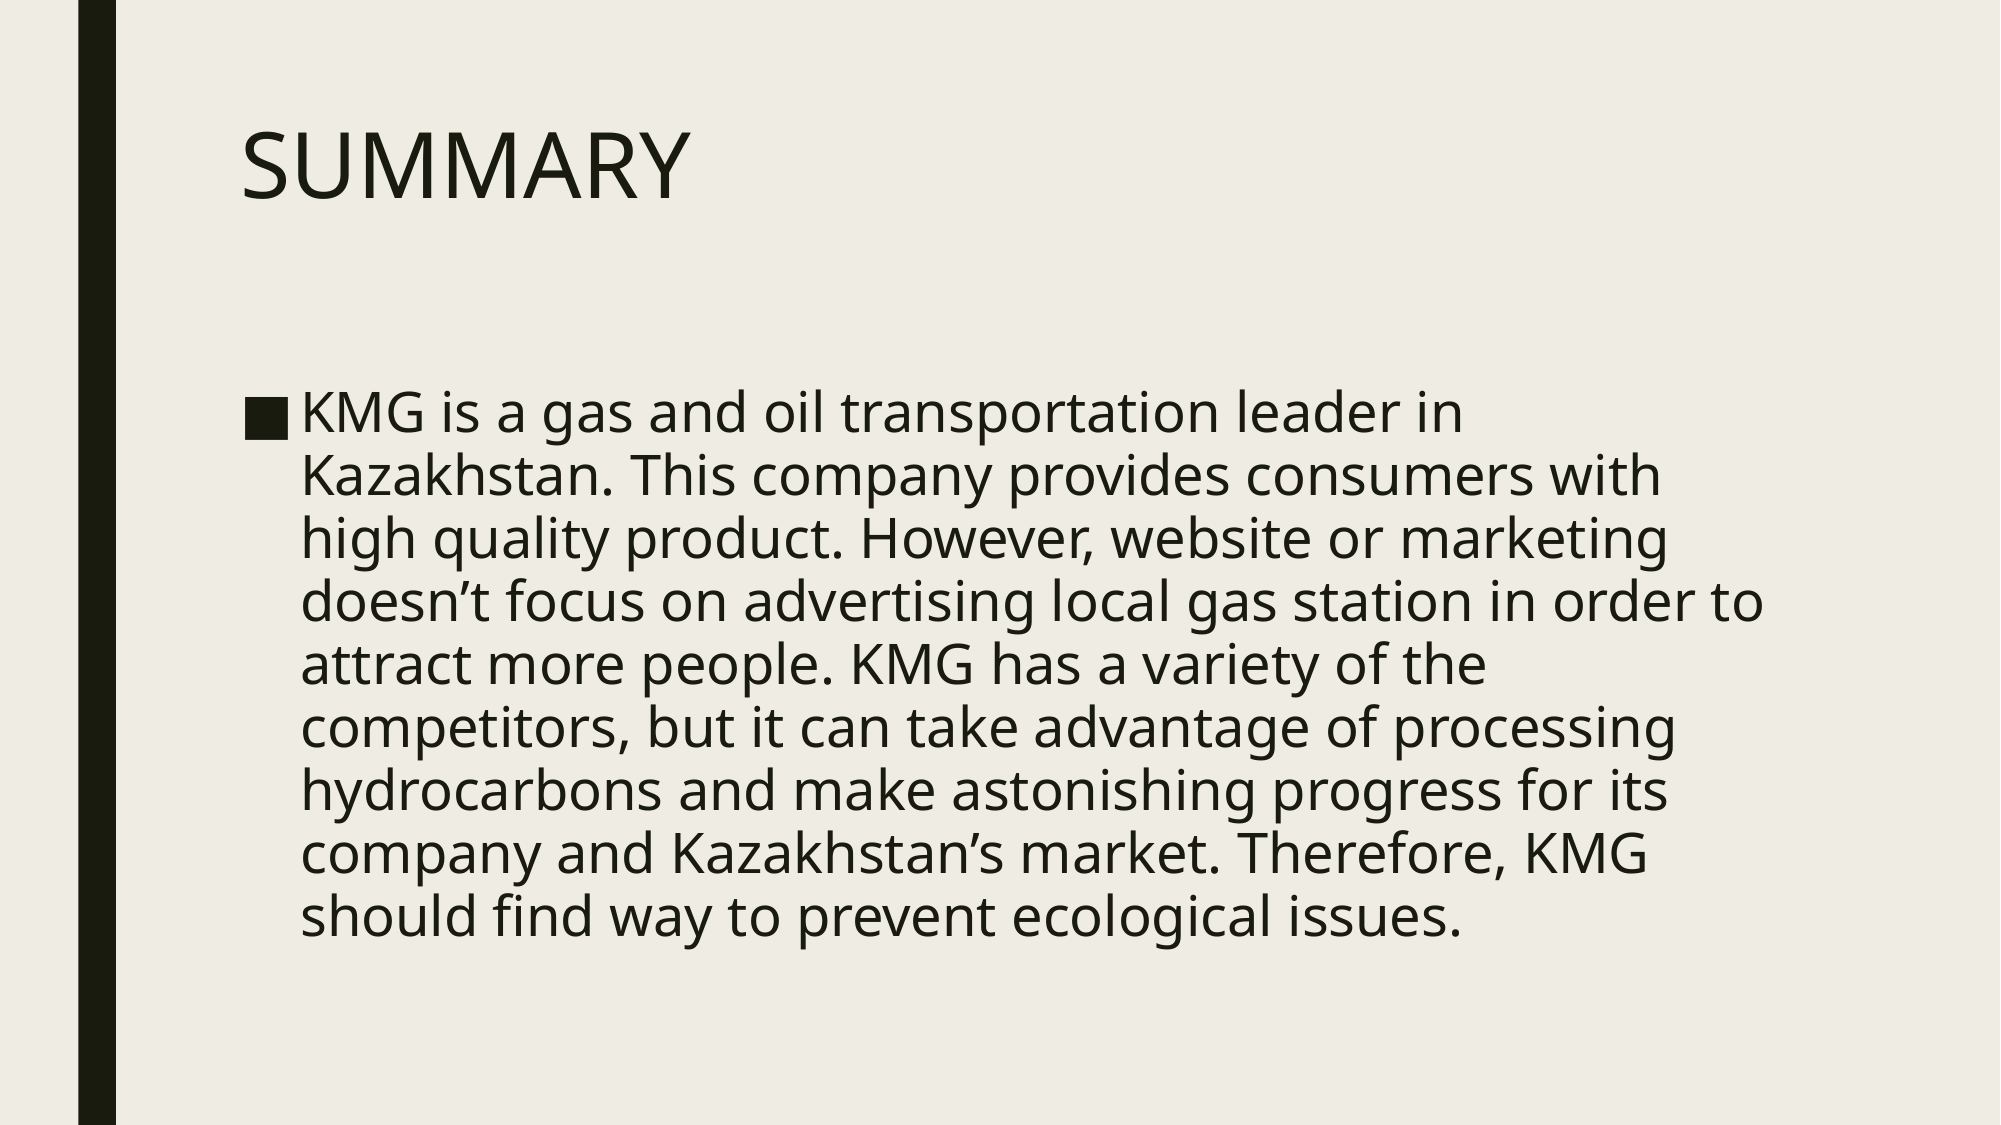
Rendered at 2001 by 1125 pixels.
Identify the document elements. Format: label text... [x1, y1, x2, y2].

title SUMMARY [225, 112, 1800, 357]
list KMG is a gas and oil transportation leader in Kazakhstan. This company provides consumers with high quality product. However, website or marketing doesn’t focus on advertising local gas station in order to attract more people. KMG has a variety of the competitors, but it can take advantage of processing hydrocarbons and make astonishing progress for its company and Kazakhstan’s market. Therefore, KMG should find way to prevent ecological issues. [225, 375, 1800, 963]
